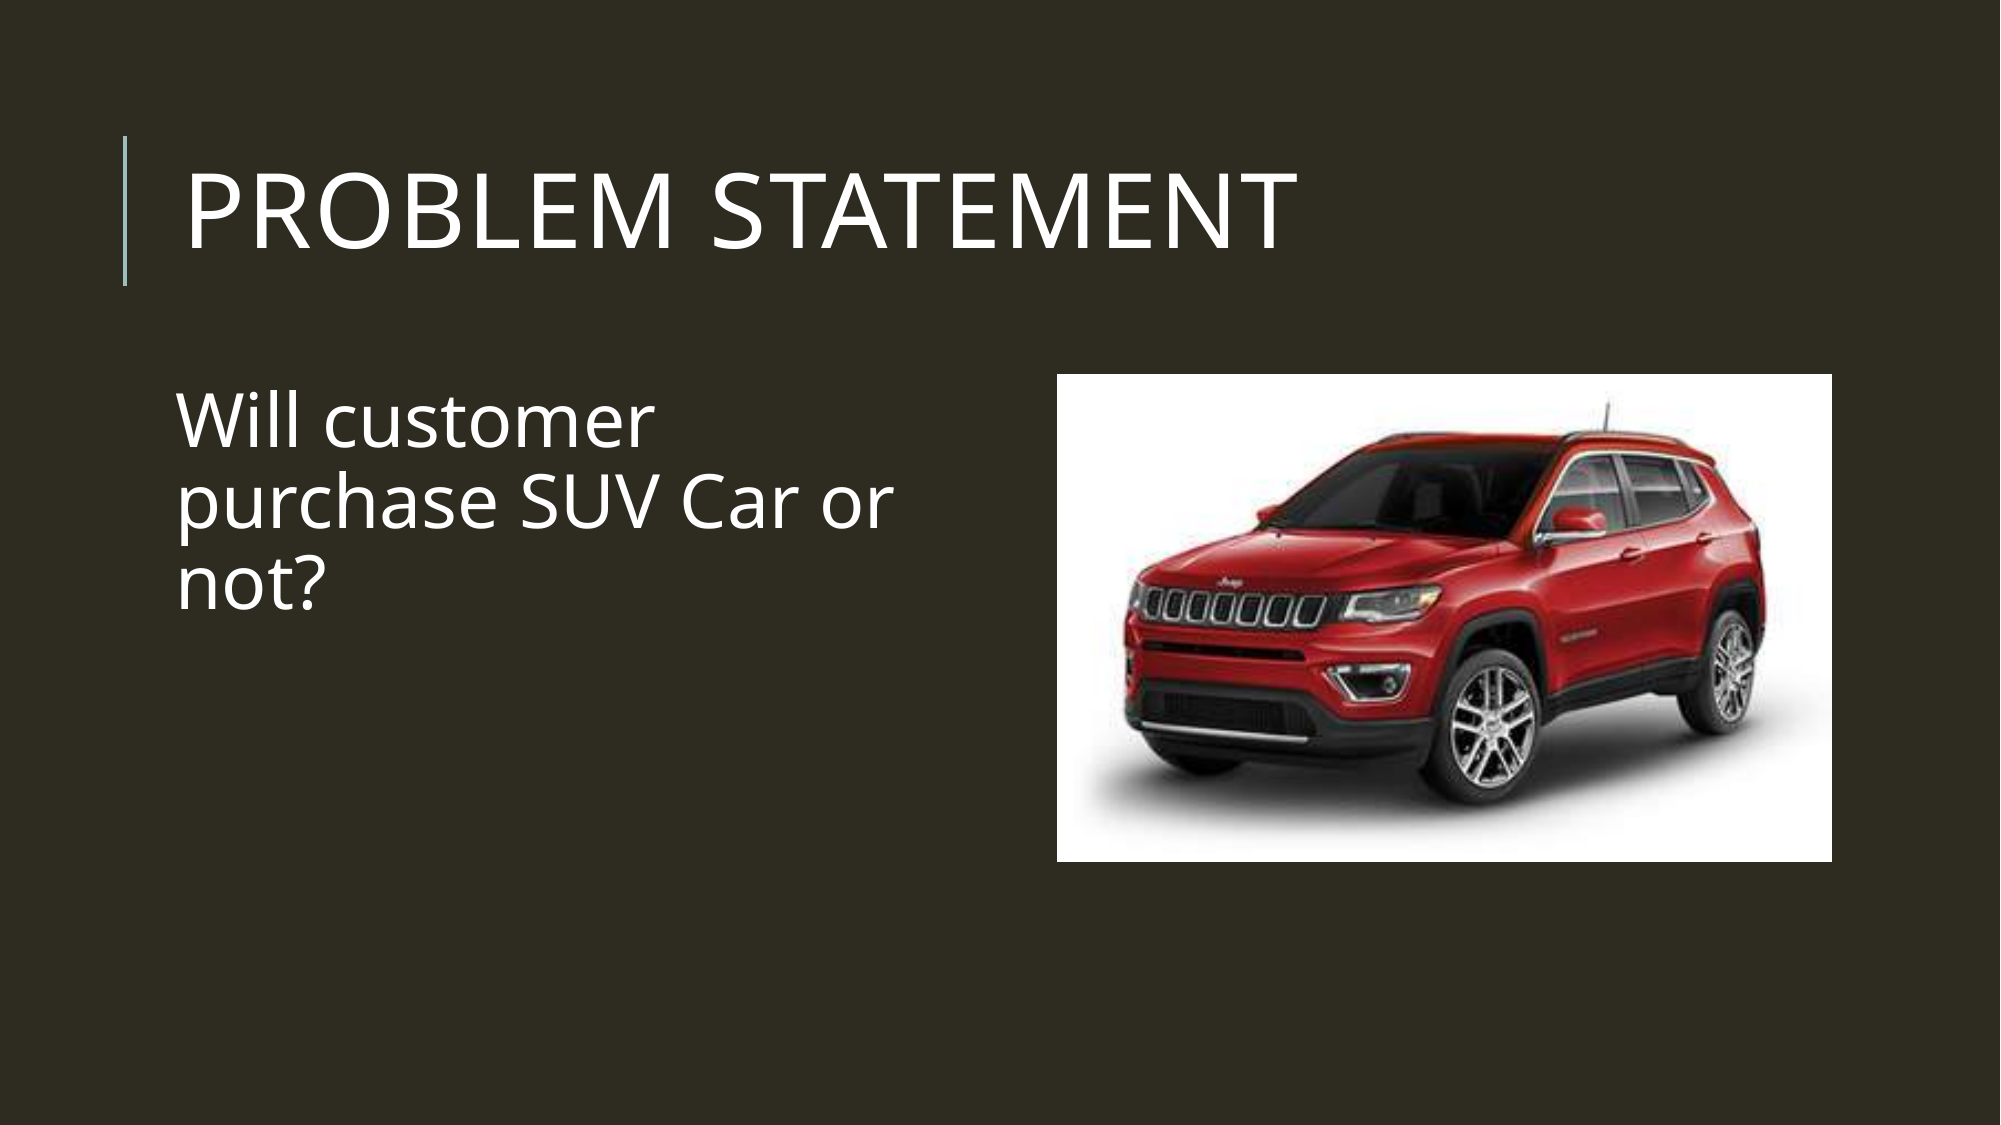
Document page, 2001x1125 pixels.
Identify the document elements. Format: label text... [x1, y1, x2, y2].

title Problem Statement [168, 96, 1763, 342]
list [1057, 374, 1833, 862]
list Will customer purchase SUV Car or not? [168, 375, 948, 1035]
